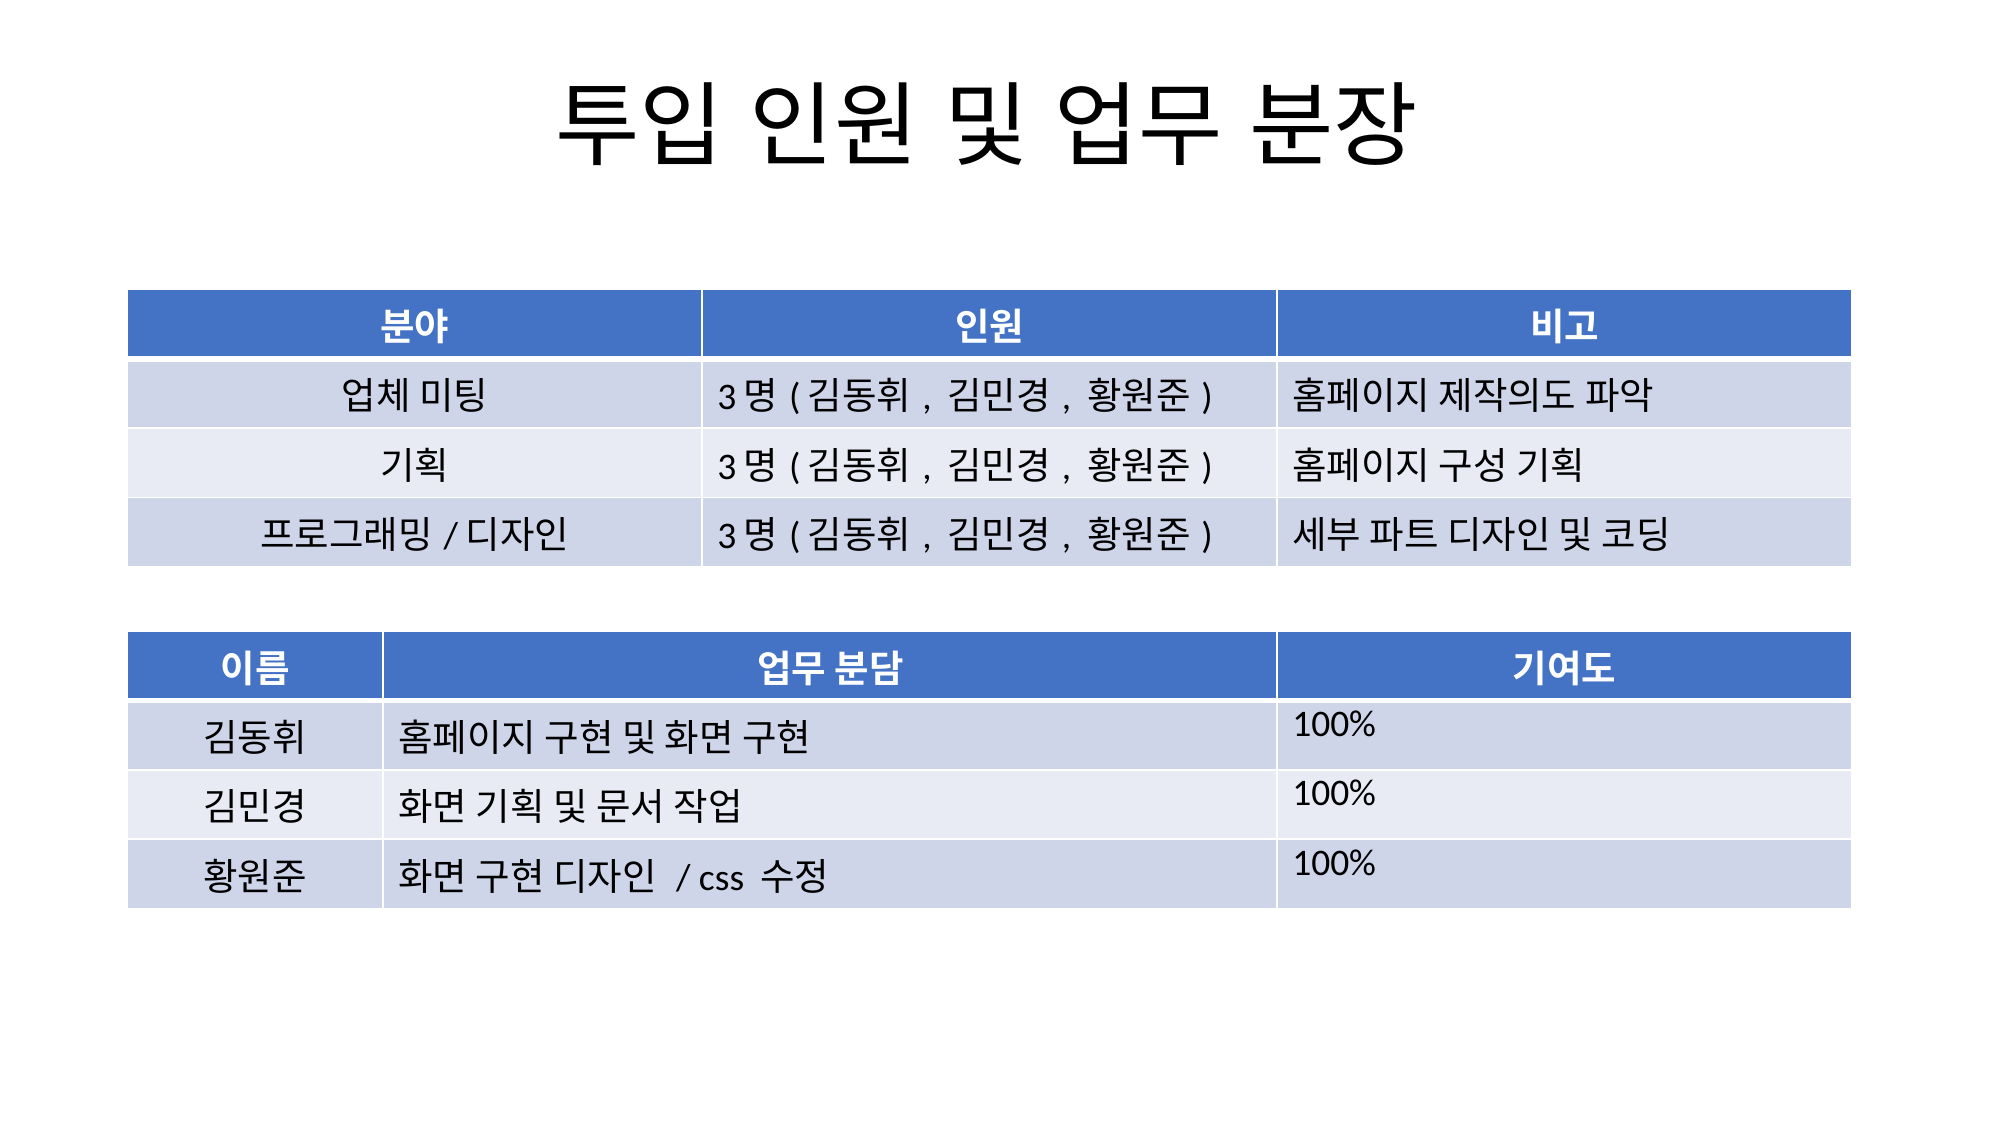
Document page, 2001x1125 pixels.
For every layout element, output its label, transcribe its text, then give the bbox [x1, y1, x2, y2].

table_cell 김민경 [128, 771, 382, 838]
table_cell 100% [1278, 703, 1851, 769]
table_cell 화면 기획 및 문서 작업 [384, 771, 1276, 838]
table_cell 3명(김동휘, 김민경, 황원준) [703, 429, 1276, 497]
table_cell 홈페이지 제작의도 파악 [1278, 362, 1851, 427]
table_cell 세부 파트 디자인 및 코딩 [1278, 498, 1851, 566]
table_cell 홈페이지 구현 및 화면 구현 [384, 703, 1276, 769]
text_box 투입 인원 및 업무 분장 [0, 53, 1987, 191]
table_cell 김동휘 [128, 703, 382, 769]
table_cell 기획 [128, 429, 701, 497]
table_cell 황원준 [128, 840, 382, 908]
table_cell 100% [1278, 771, 1851, 838]
table_header 인원 [703, 290, 1276, 356]
table_cell 프로그래밍/디자인 [128, 498, 701, 566]
table_header 이름 [128, 632, 382, 698]
table_header 비고 [1278, 290, 1851, 356]
table_header 분야 [128, 290, 701, 356]
table_cell 3명(김동휘, 김민경, 황원준) [703, 362, 1276, 427]
table_cell 홈페이지 구성 기획 [1278, 429, 1851, 497]
table_header 업무 분담 [384, 632, 1276, 698]
table_cell 100% [1278, 840, 1851, 908]
table_header 기여도 [1278, 632, 1851, 698]
table_cell 3명(김동휘, 김민경, 황원준) [703, 498, 1276, 566]
table_cell 화면 구현 디자인 / css 수정 [384, 840, 1276, 908]
table_cell 업체 미팅 [128, 362, 701, 427]
